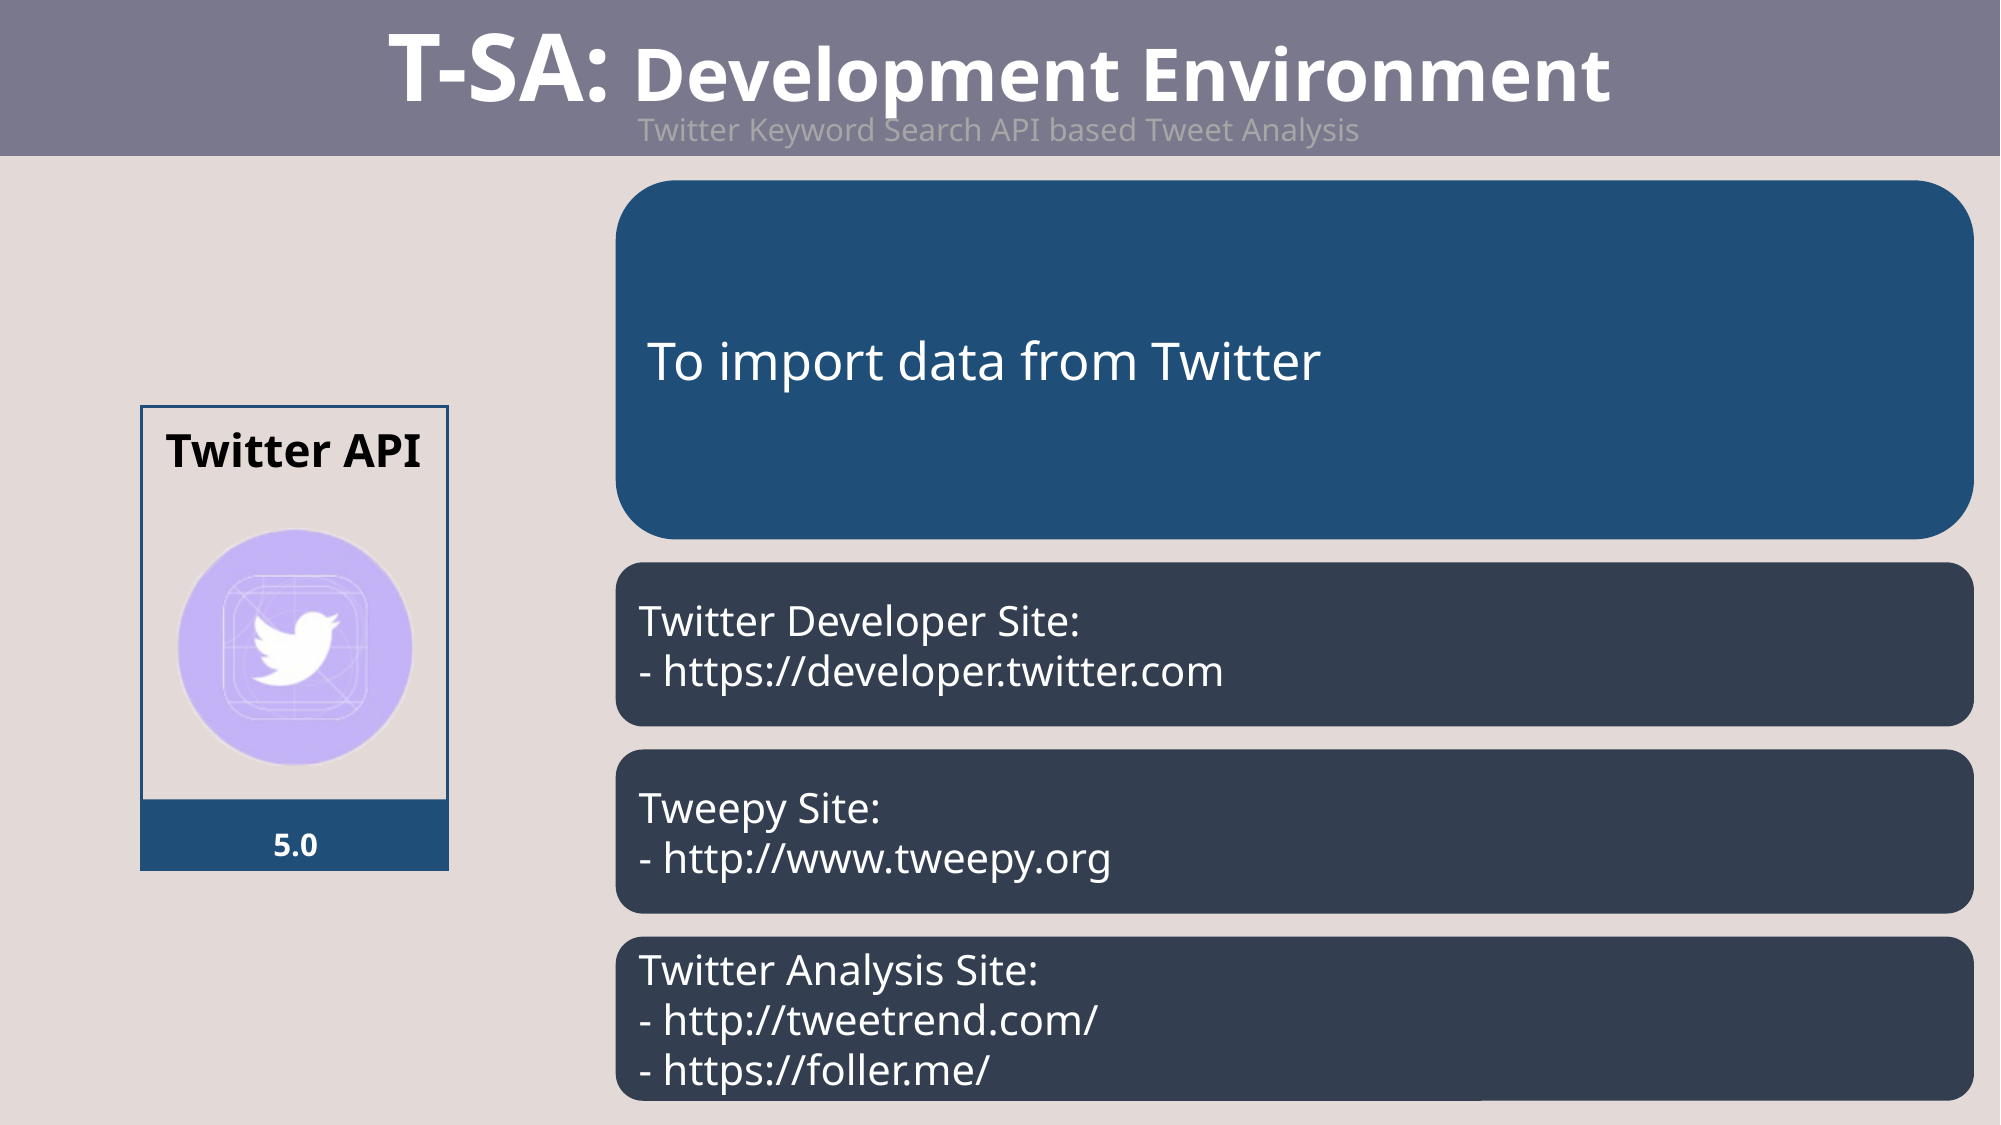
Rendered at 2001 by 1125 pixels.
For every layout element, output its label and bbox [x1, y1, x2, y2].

text_box [0, 0, 2000, 1125]
